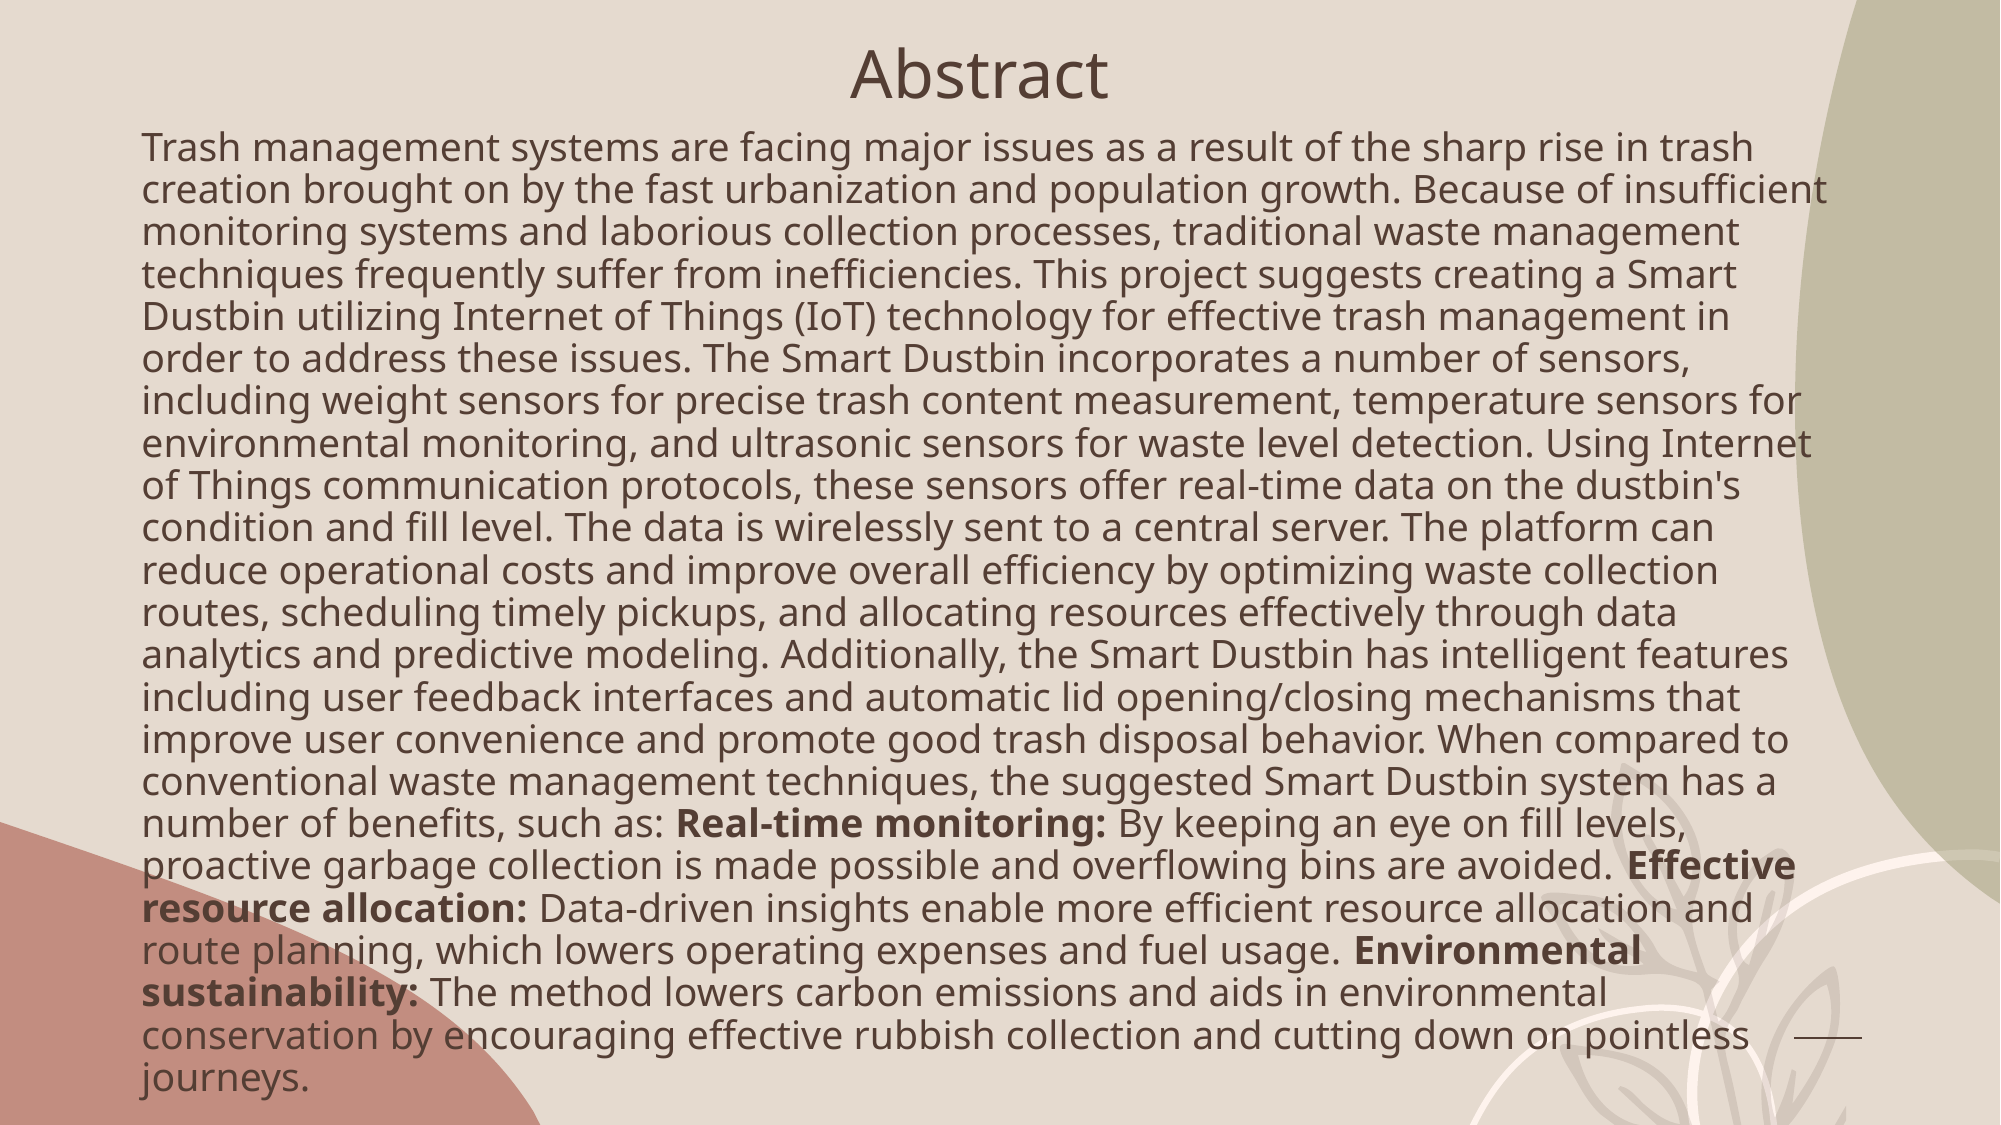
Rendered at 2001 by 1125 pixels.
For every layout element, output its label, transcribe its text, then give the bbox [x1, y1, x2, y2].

list Trash management systems are facing major issues as a result of the sharp rise in trash creation brought on by the fast urbanization and population growth. Because of insufficient monitoring systems and laborious collection processes, traditional waste management techniques frequently suffer from inefficiencies. This project suggests creating a Smart Dustbin utilizing Internet of Things (IoT) technology for effective trash management in order to address these issues. The Smart Dustbin incorporates a number of sensors, including weight sensors for precise trash content measurement, temperature sensors for environmental monitoring, and ultrasonic sensors for waste level detection. Using Internet of Things communication protocols, these sensors offer real-time data on the dustbin's condition and fill level. The data is wirelessly sent to a central server. The platform can reduce operational costs and improve overall efficiency by optimizing waste collection routes, scheduling timely pickups, and allocating resources effectively through data analytics and predictive modeling. Additionally, the Smart Dustbin has intelligent features including user feedback interfaces and automatic lid opening/closing mechanisms that improve user convenience and promote good trash disposal behavior. When compared to conventional waste management techniques, the suggested Smart Dustbin system has a number of benefits, such as: Real-time monitoring: By keeping an eye on fill levels, proactive garbage collection is made possible and overflowing bins are avoided. Effective resource allocation: Data-driven insights enable more efficient resource allocation and route planning, which lowers operating expenses and fuel usage. Environmental sustainability: The method lowers carbon emissions and aids in environmental conservation by encouraging effective rubbish collection and cutting down on pointless journeys. [126, 120, 1860, 1109]
title Abstract [362, 16, 1599, 120]
